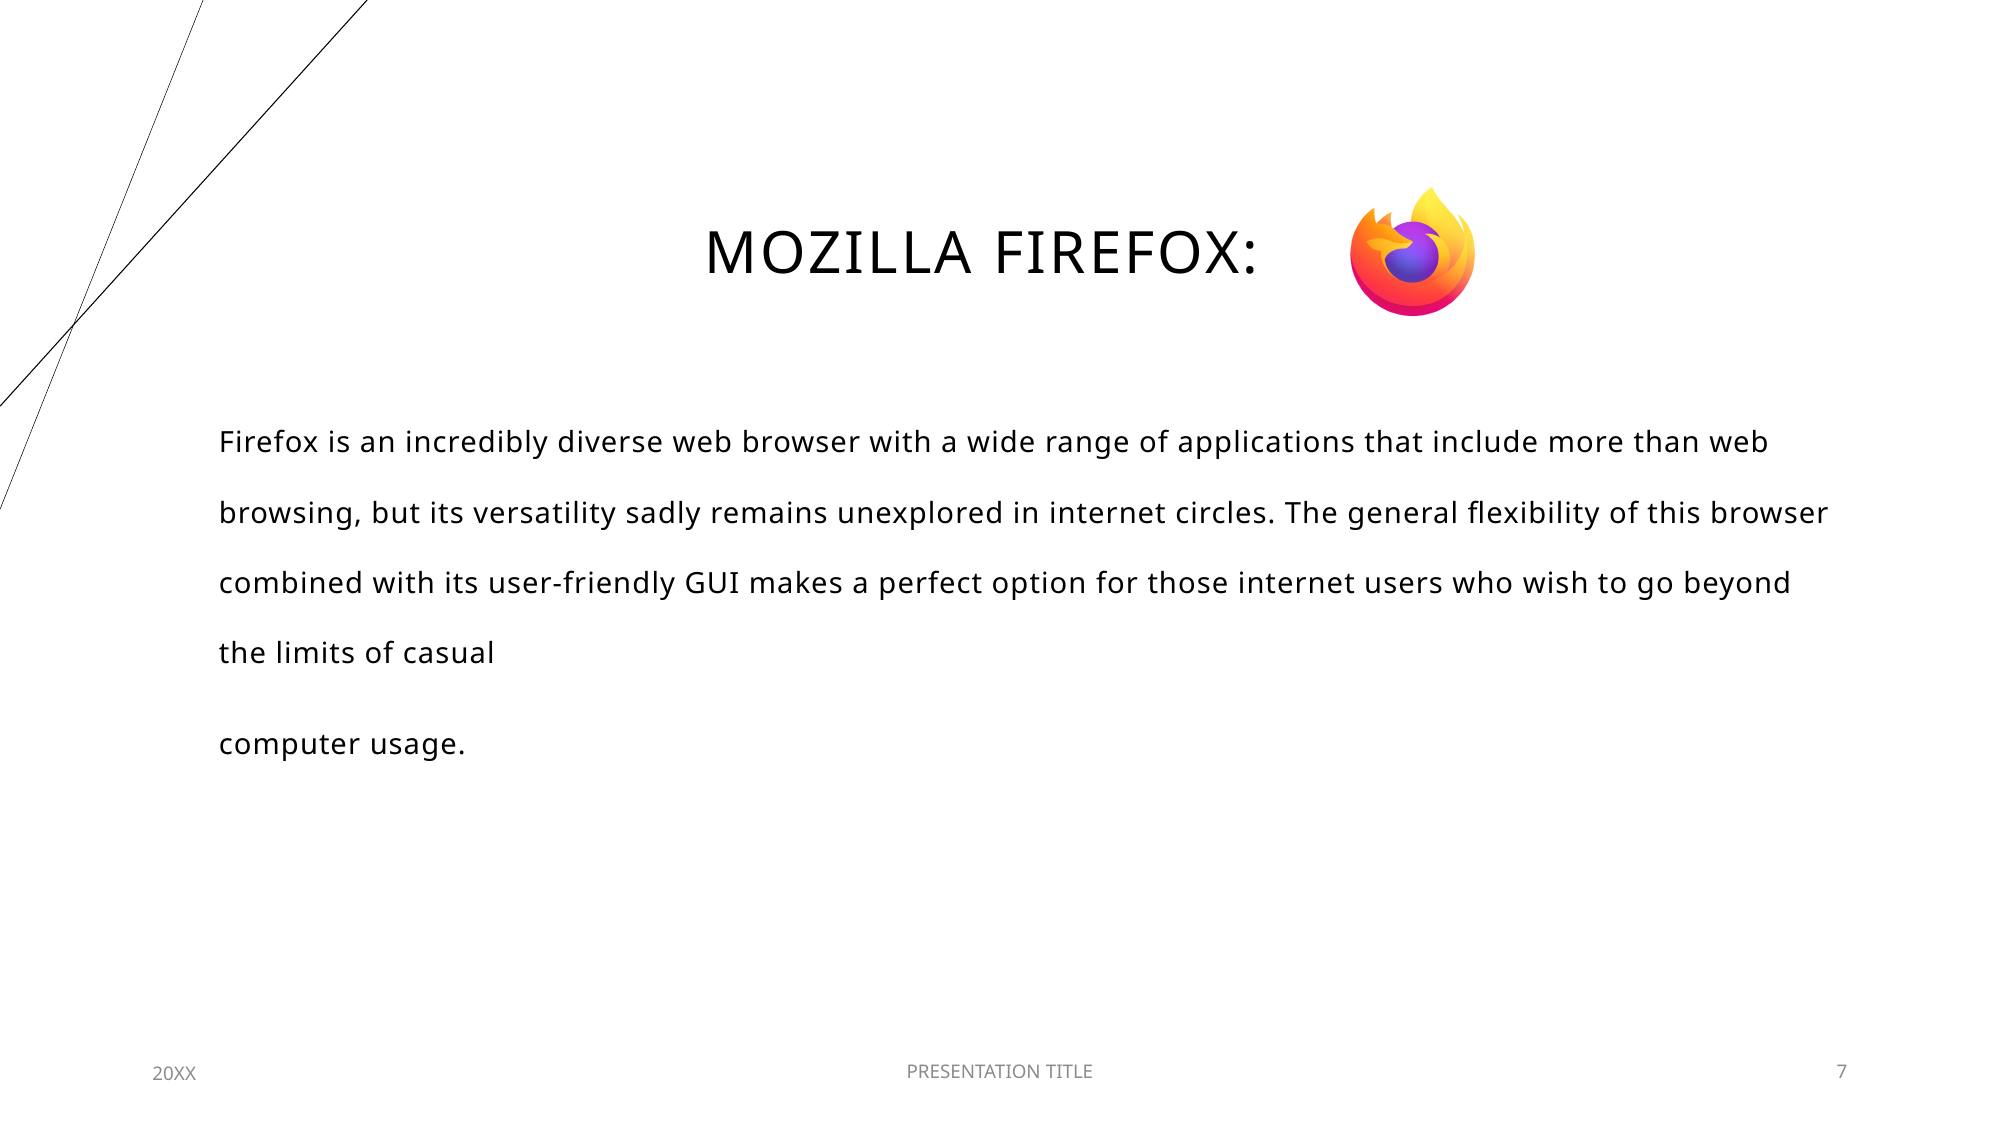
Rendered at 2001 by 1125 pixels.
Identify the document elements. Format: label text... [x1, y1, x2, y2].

title Mozilla Firefox: [309, 146, 1691, 364]
list Firefox is an incredibly diverse web browser with a wide range of applications that include more than web browsing, but its versatility sadly remains unexplored in internet circles. The general flexibility of this browser combined with its user-friendly GUI makes a perfect option for those internet users who wish to go beyond the limits of casual computer usage. [203, 381, 1863, 957]
footer PRESENTATION TITLE [662, 1042, 1338, 1103]
slide_number 7 [1412, 1042, 1863, 1103]
picture [1291, 185, 1534, 322]
slide_number 20XX [137, 1042, 588, 1103]
